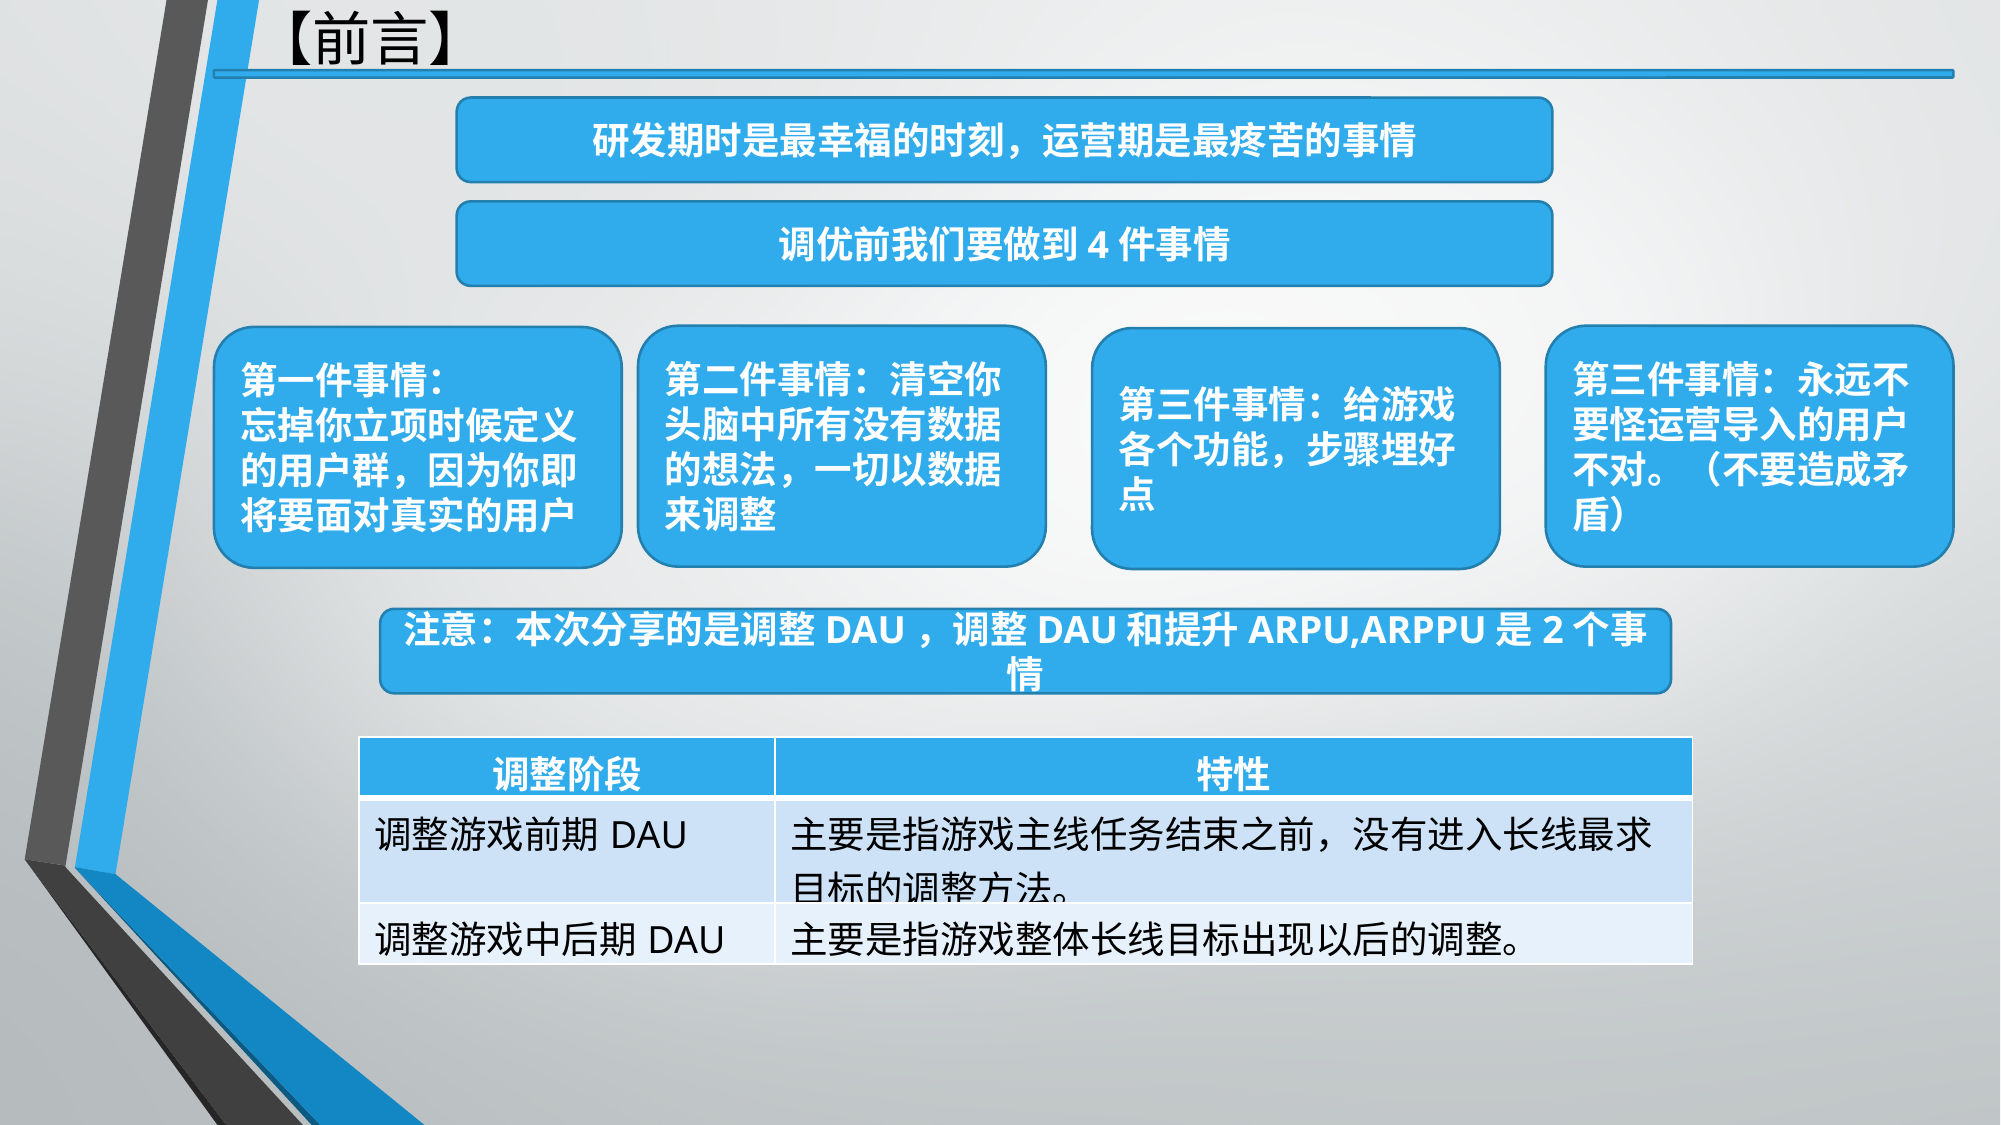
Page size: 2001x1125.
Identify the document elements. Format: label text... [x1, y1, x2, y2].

table_cell 主要是指游戏整体长线目标出现以后的调整。 [776, 904, 1692, 963]
table_cell 主要是指游戏主线任务结束之前，没有进入长线最求目标的调整方法。 [776, 801, 1692, 902]
text_box [212, 68, 239, 79]
table_cell 调整游戏前期DAU [360, 801, 774, 902]
text_box 研发期时是最幸福的时刻，运营期是最疼苦的事情 [455, 96, 1554, 184]
table_header 调整阶段 [360, 738, 774, 795]
table_header 特性 [776, 738, 1692, 795]
text_box 第三件事情：永远不要怪运营导入的用户不对。（不要造成矛盾） [1544, 324, 1955, 568]
text_box 注意：本次分享的是调整DAU，调整DAU和提升ARPU,ARPPU是2个事情 [378, 607, 1673, 695]
text_box 【前言】 [239, 0, 1439, 80]
text_box 第二件事情：清空你头脑中所有没有数据的想法，一切以数据来调整 [636, 324, 1048, 568]
text_box 调优前我们要做到4件事情 [455, 200, 1554, 288]
table_cell 调整游戏中后期DAU [360, 904, 774, 963]
text_box 第三件事情：给游戏各个功能，步骤埋好点 [1090, 326, 1502, 571]
text_box 第一件事情： 忘掉你立项时候定义的用户群，因为你即将要面对真实的用户 [212, 325, 624, 570]
text_box [1439, 68, 1955, 79]
